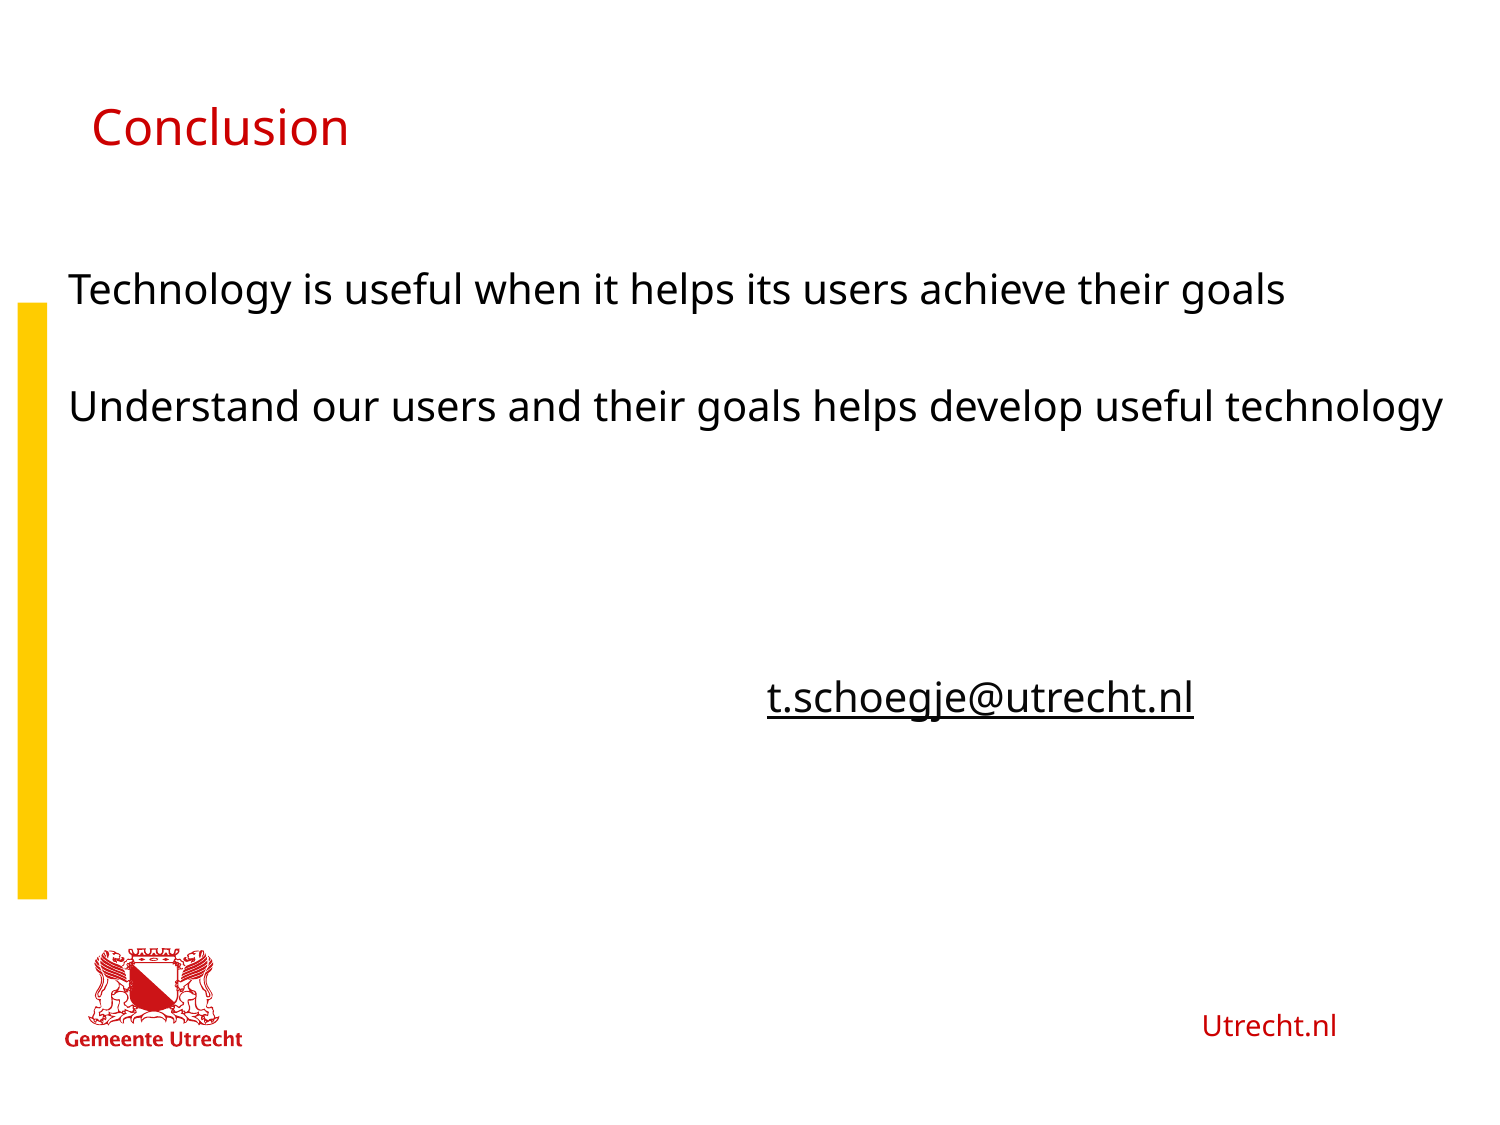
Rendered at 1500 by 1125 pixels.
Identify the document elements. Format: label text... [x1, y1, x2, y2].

title Conclusion [76, 54, 1427, 197]
text_box Technology is useful when it helps its users achieve their goals Understand our users and their goals helps develop useful technology t.schoegje@utrecht.nl [53, 255, 1500, 905]
